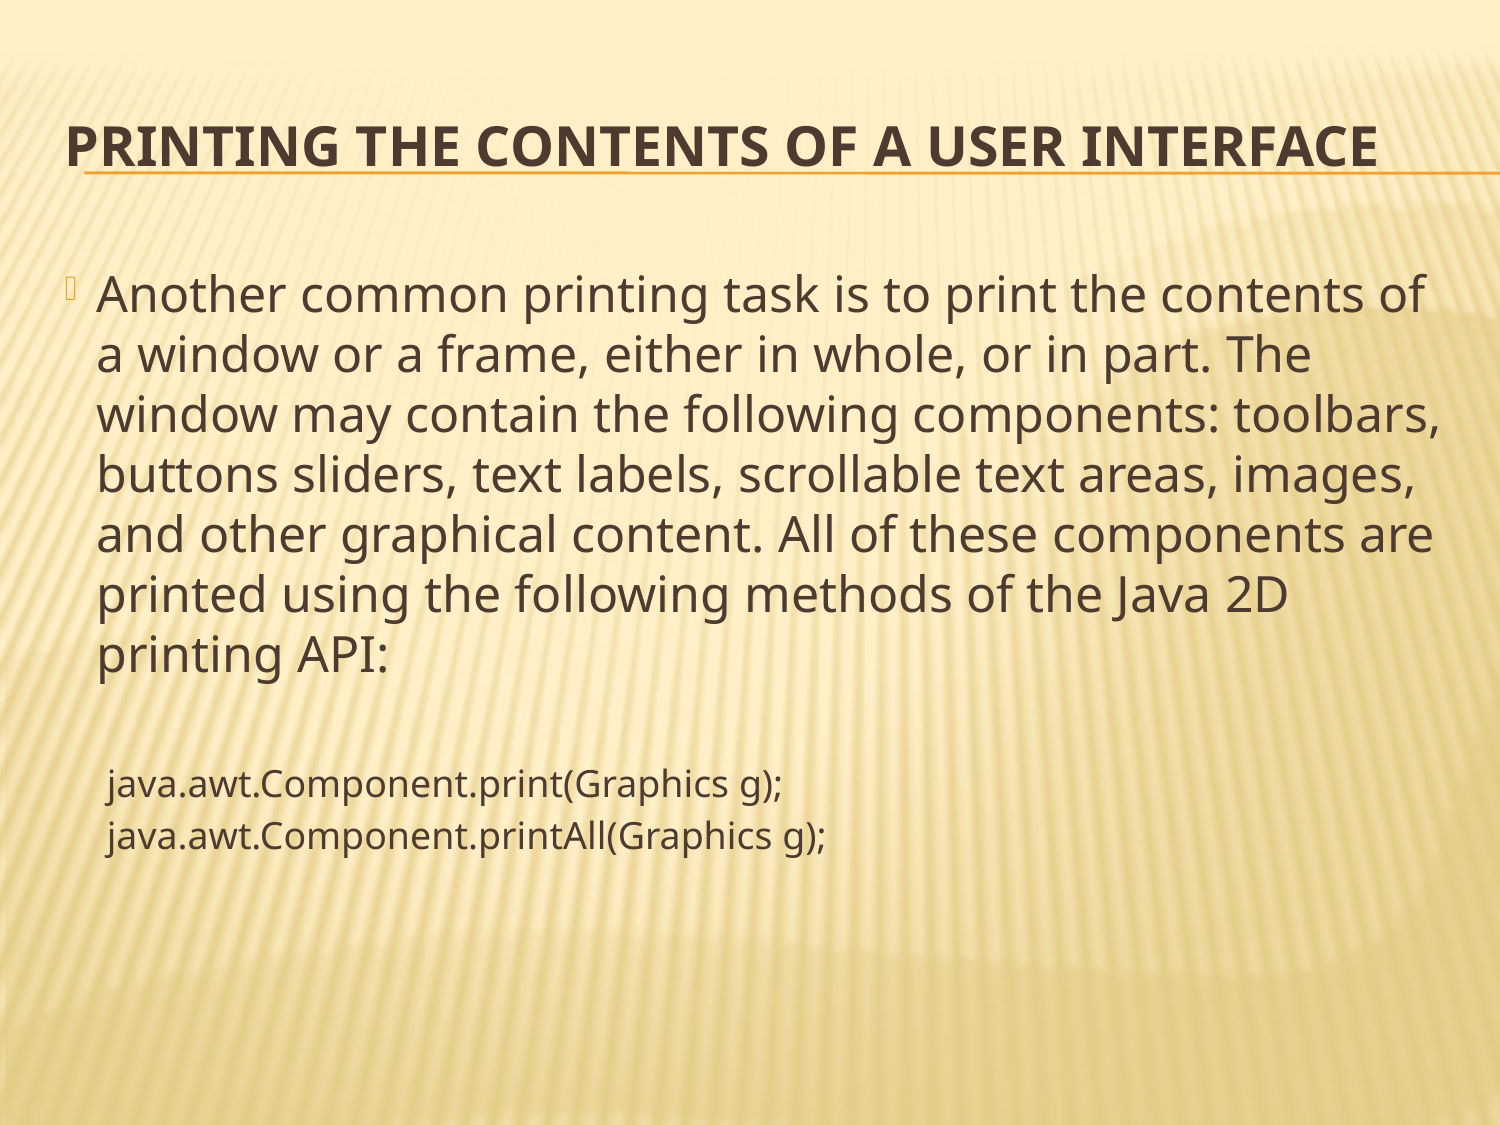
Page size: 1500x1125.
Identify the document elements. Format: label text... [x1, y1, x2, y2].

list Another common printing task is to print the contents of a window or a frame, either in whole, or in part. The window may contain the following components: toolbars, buttons sliders, text labels, scrollable text areas, images, and other graphical content. All of these components are printed using the following methods of the Java 2D printing API: java.awt.Component.print(Graphics g); java.awt.Component.printAll(Graphics g); [50, 254, 1475, 998]
title Printing the Contents of a User Interface [50, 75, 1475, 213]
